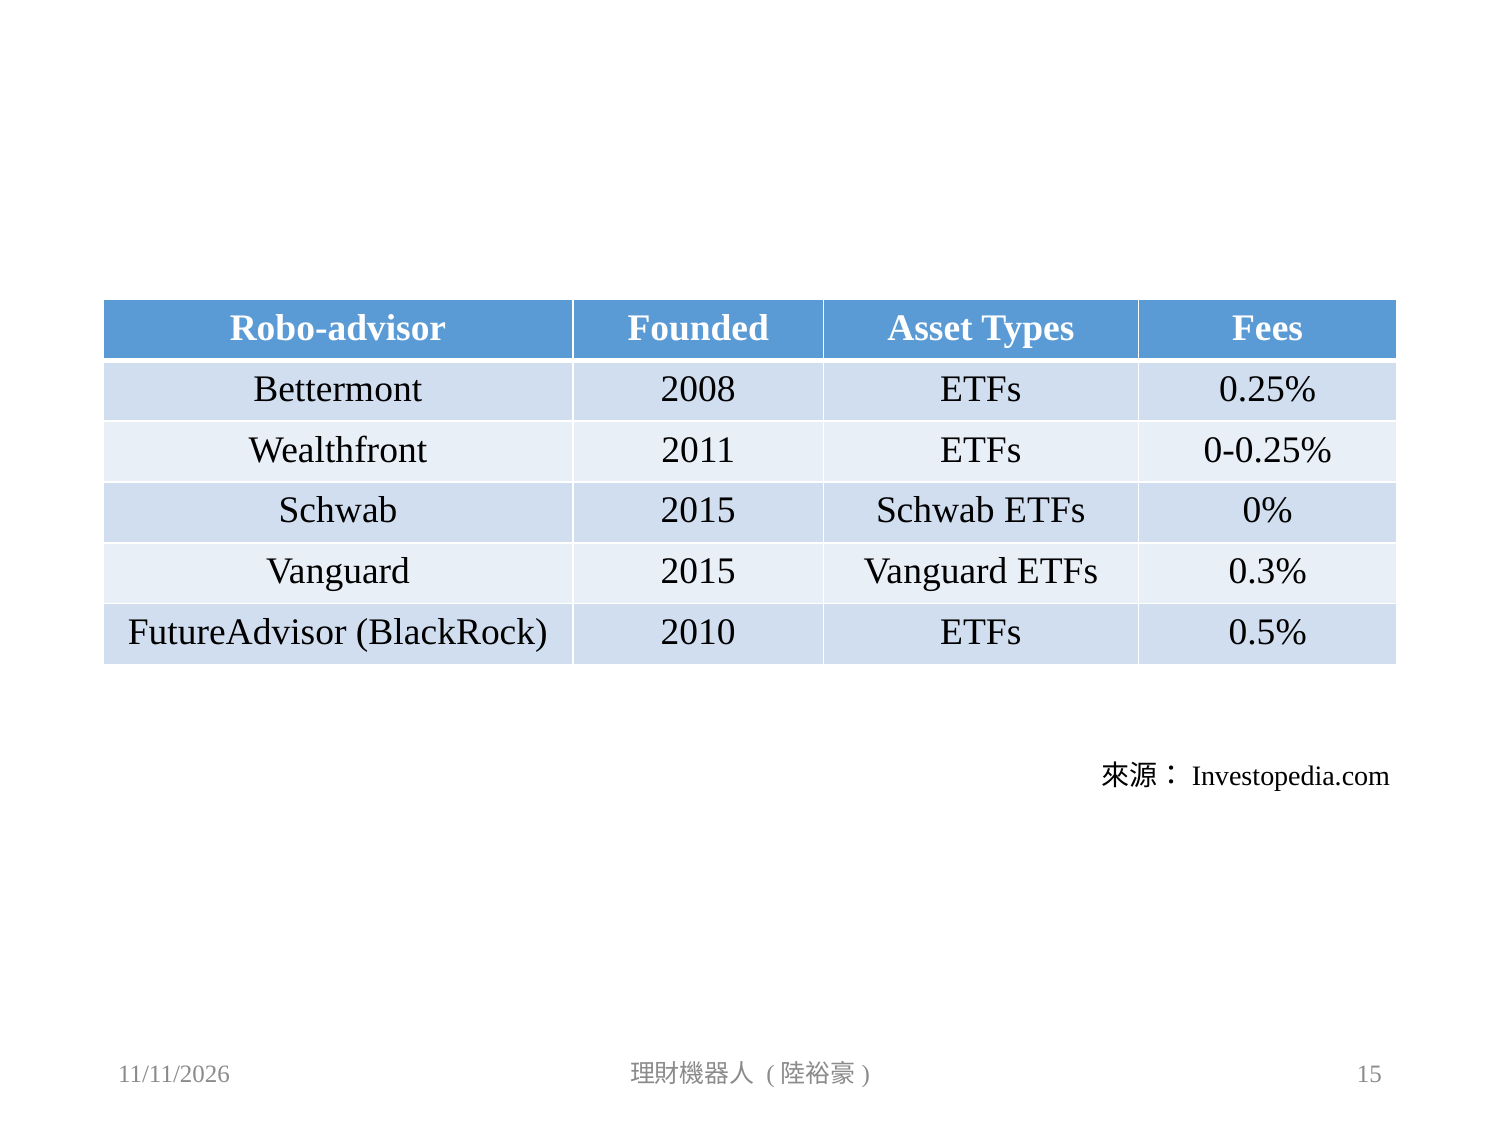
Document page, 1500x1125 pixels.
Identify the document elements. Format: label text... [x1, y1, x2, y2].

table_cell ETFs [824, 422, 1138, 481]
table_header Fees [1139, 300, 1396, 358]
table_cell 2015 [574, 483, 823, 542]
table_cell FutureAdvisor (BlackRock) [104, 604, 572, 664]
table_cell Vanguard ETFs [824, 544, 1138, 603]
table_cell Bettermont [104, 363, 572, 420]
footer 理財機器人 (陸裕豪) [496, 1042, 1004, 1103]
table_cell Schwab [104, 483, 572, 542]
table_cell ETFs [824, 363, 1138, 420]
slide_number 15 [1059, 1042, 1397, 1103]
table_cell Vanguard [104, 544, 572, 603]
table_cell 2008 [574, 363, 823, 420]
table_cell 2010 [574, 604, 823, 664]
table_cell 0.5% [1139, 604, 1396, 664]
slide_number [103, 1042, 441, 1103]
table_cell 0-0.25% [1139, 422, 1396, 481]
table_cell ETFs [824, 604, 1138, 664]
table_cell 0.3% [1139, 544, 1396, 603]
table_header Robo-advisor [104, 300, 572, 358]
table_cell 2015 [574, 544, 823, 603]
table_cell 0% [1139, 483, 1396, 542]
text_box 來源：Investopedia.com [1086, 742, 1434, 810]
table_cell Schwab ETFs [824, 483, 1138, 542]
table_cell 0.25% [1139, 363, 1396, 420]
table_header Asset Types [824, 300, 1138, 358]
table_cell Wealthfront [104, 422, 572, 481]
table_cell 2011 [574, 422, 823, 481]
table_header Founded [574, 300, 823, 358]
